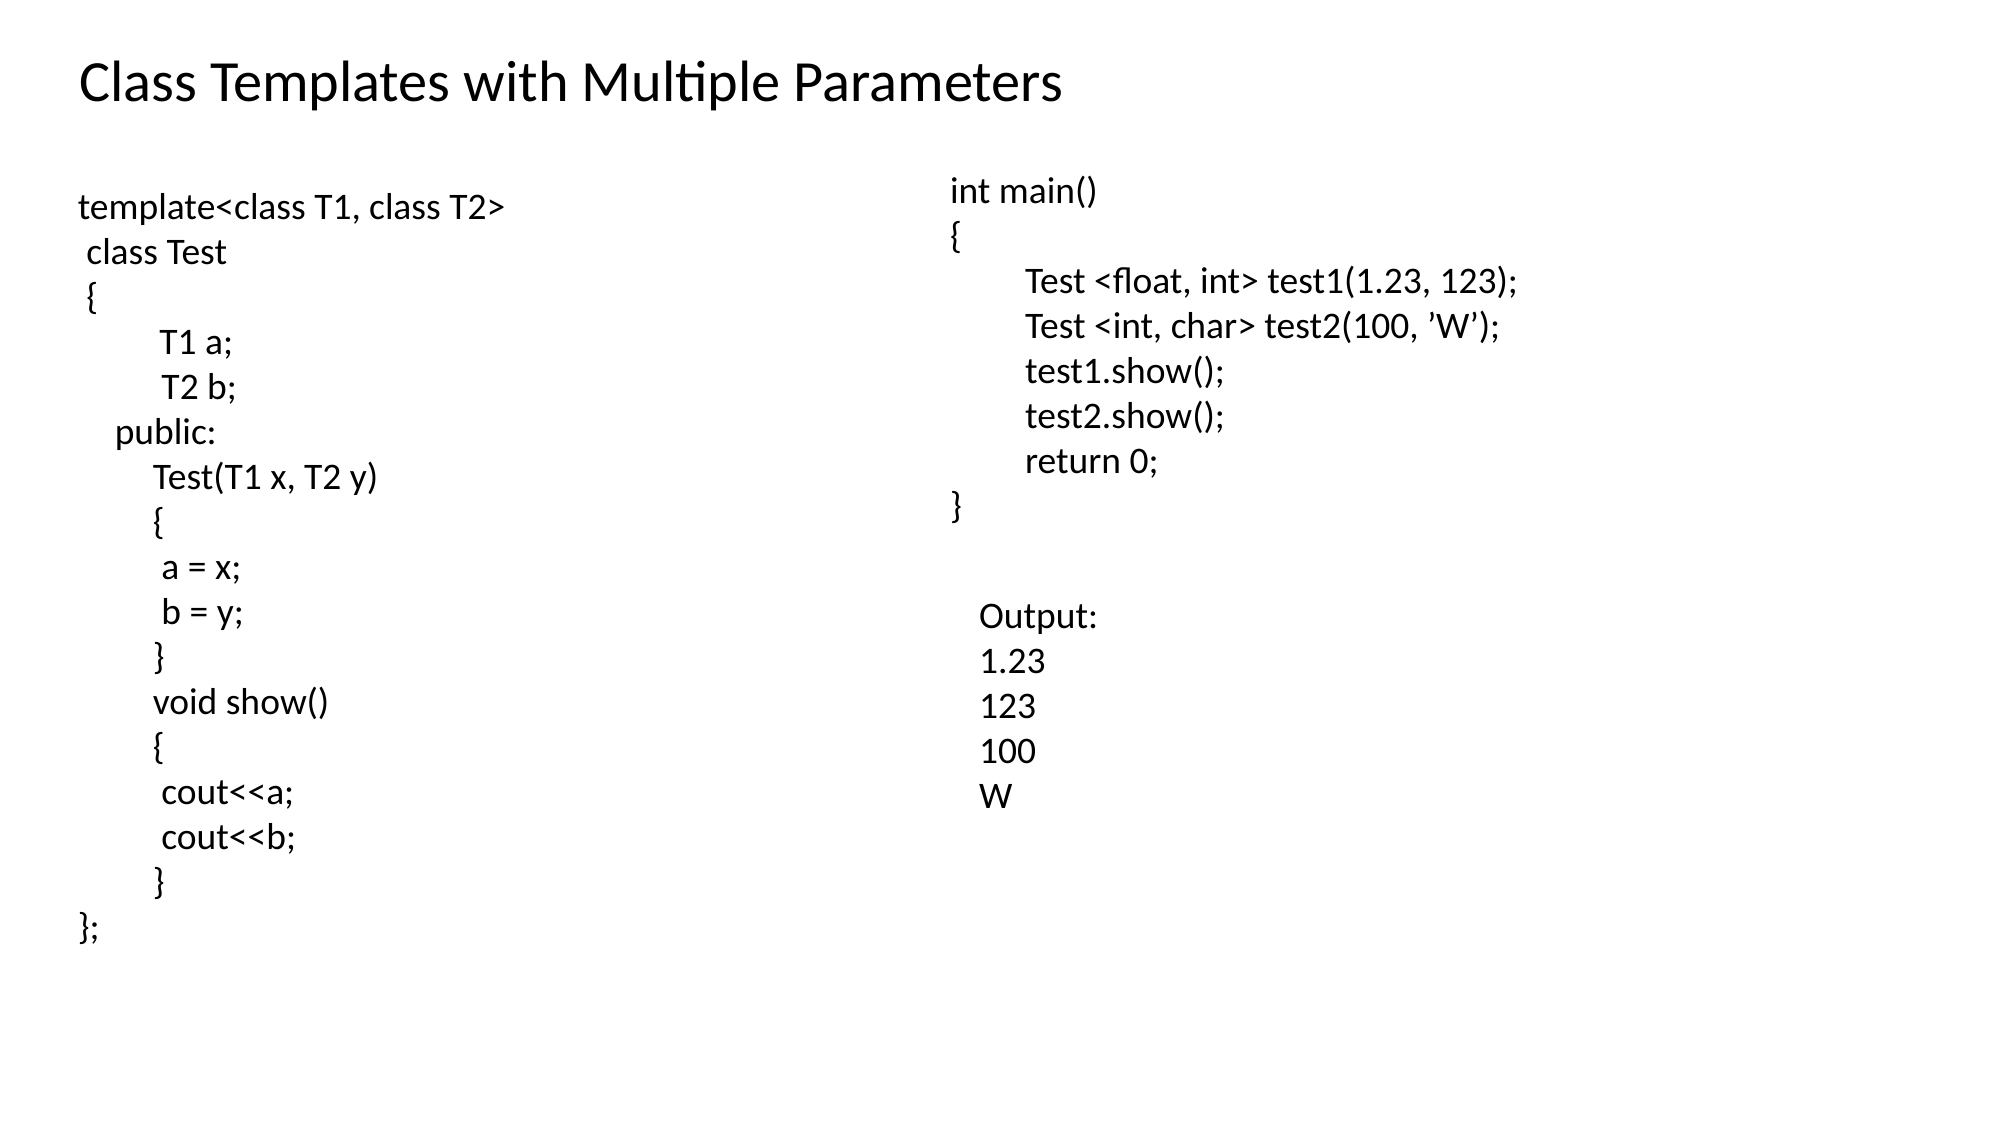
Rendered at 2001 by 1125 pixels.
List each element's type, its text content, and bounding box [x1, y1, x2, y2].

text_box int main() { Test <float, int> test1(1.23, 123); Test <int, char> test2(100, ’W’); test1.show(); test2.show(); return 0; } [935, 159, 1936, 579]
text_box Output: 1.23 123 100 W [964, 583, 1533, 823]
list template<class T1, class T2> class Test { T1 a; T2 b; public: Test(T1 x, T2 y) { a = x; b = y; } void show() { cout<<a; cout<<b; } }; [62, 174, 936, 1125]
text_box Class Templates with Multiple Parameters [64, 35, 1533, 121]
